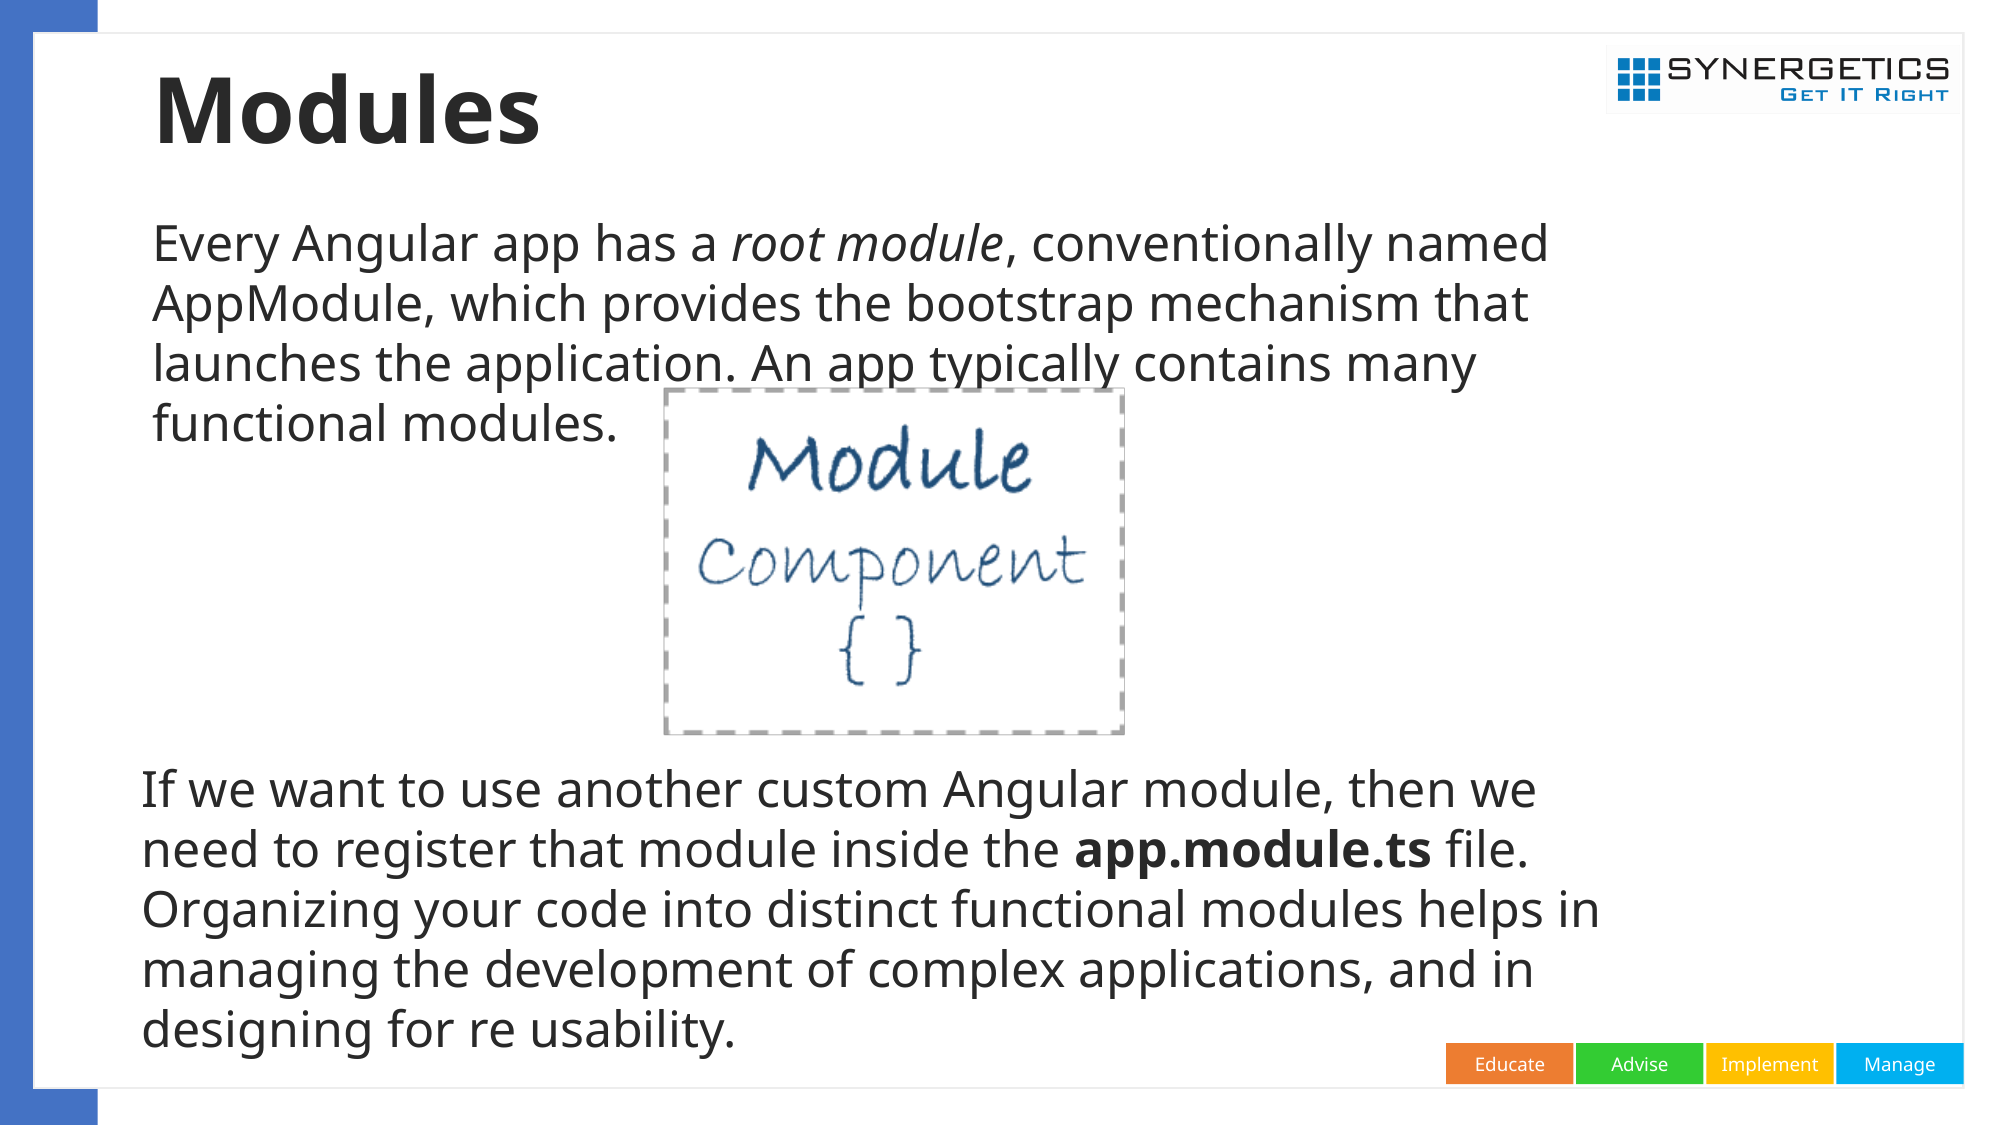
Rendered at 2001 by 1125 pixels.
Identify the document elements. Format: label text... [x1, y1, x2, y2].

picture [658, 382, 1131, 743]
title Modules [137, 59, 1863, 278]
picture [1606, 45, 1960, 114]
text_box If we want to use another custom Angular module, then we need to register that module inside the app.module.ts file. Organizing your code into distinct functional modules helps in managing the development of complex applications, and in designing for re usability. [127, 749, 1684, 1065]
text_box Every Angular app has a root module, conventionally named AppModule, which provides the bootstrap mechanism that launches the application. An app typically contains many functional modules. [137, 203, 1673, 459]
